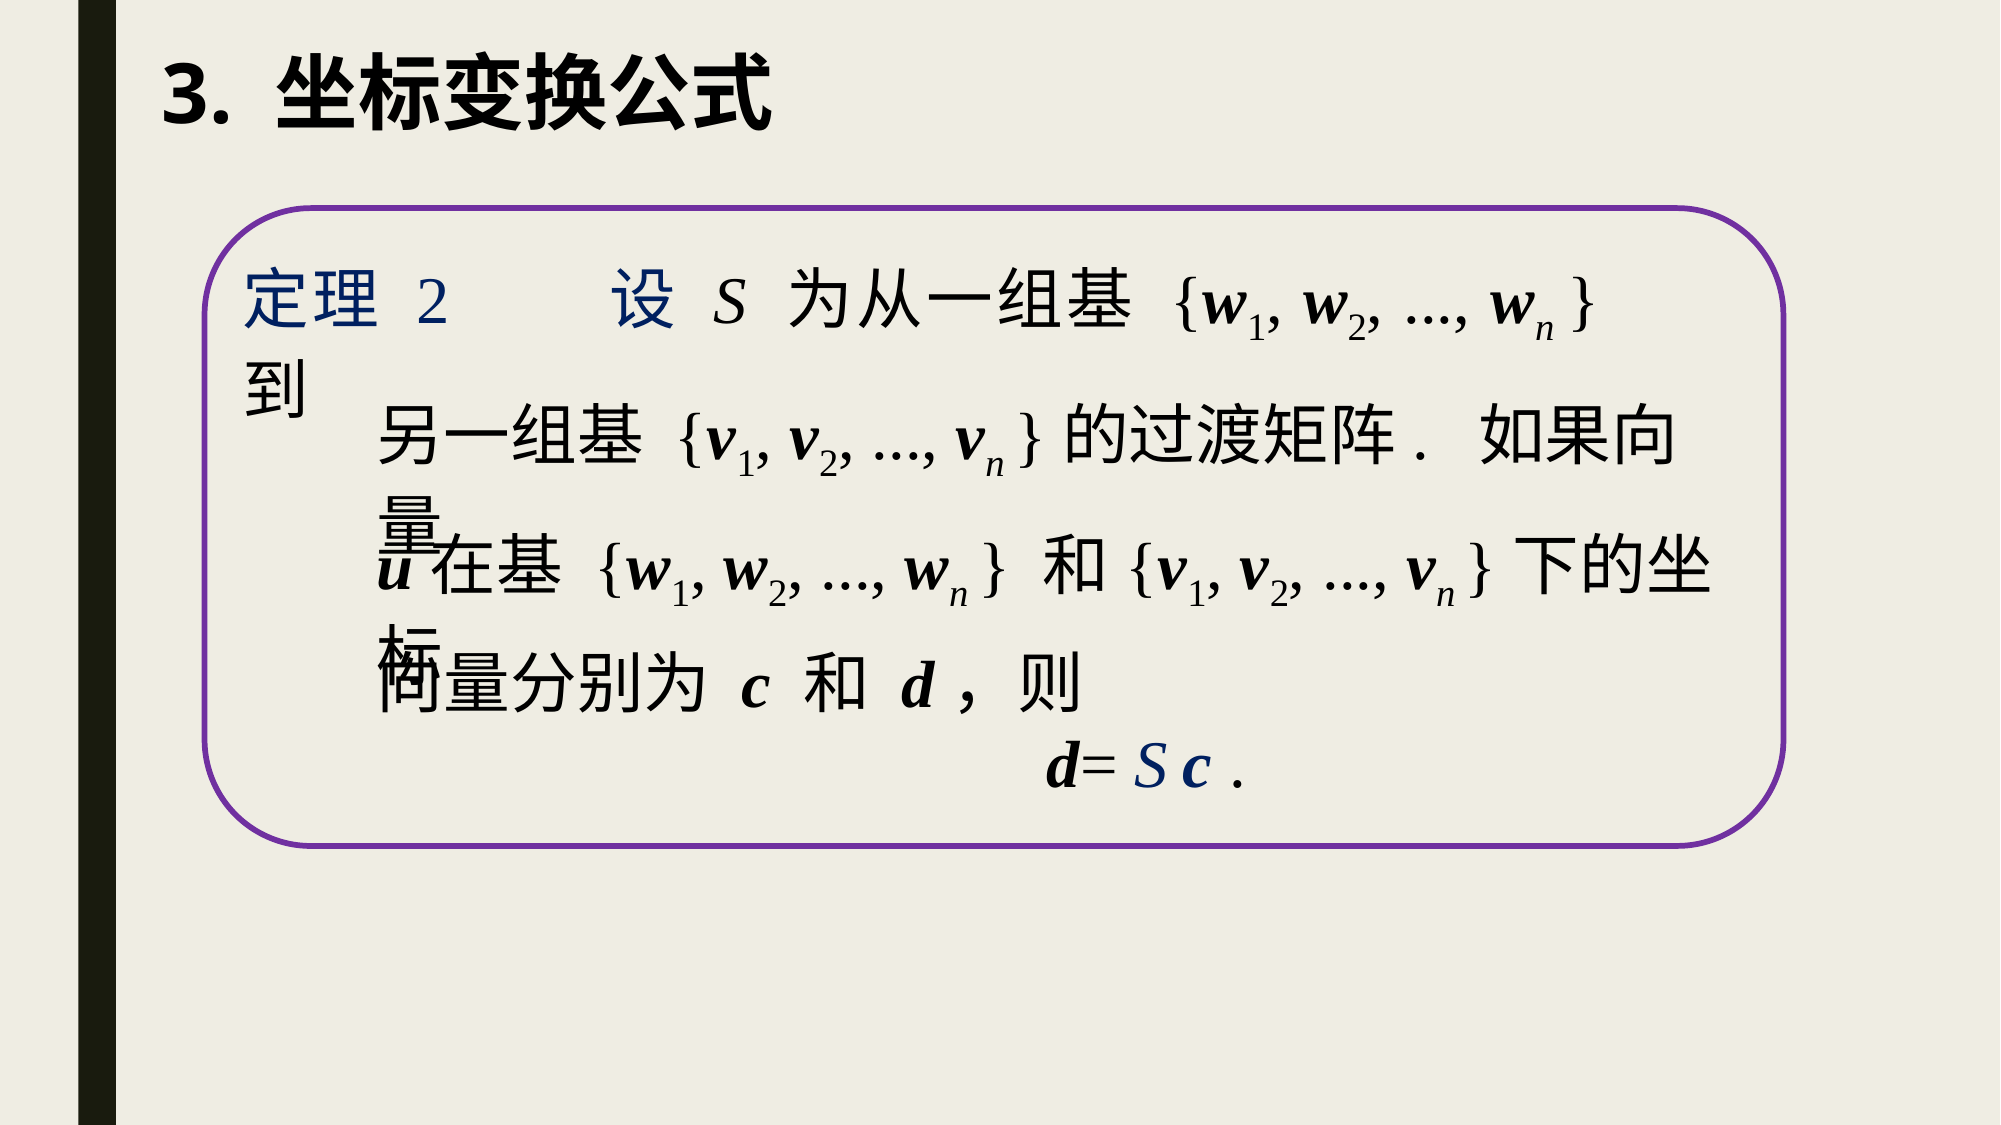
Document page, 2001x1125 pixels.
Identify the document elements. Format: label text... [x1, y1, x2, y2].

title 3. 坐标变换公式 [146, 45, 853, 186]
text_box [201, 205, 1787, 849]
